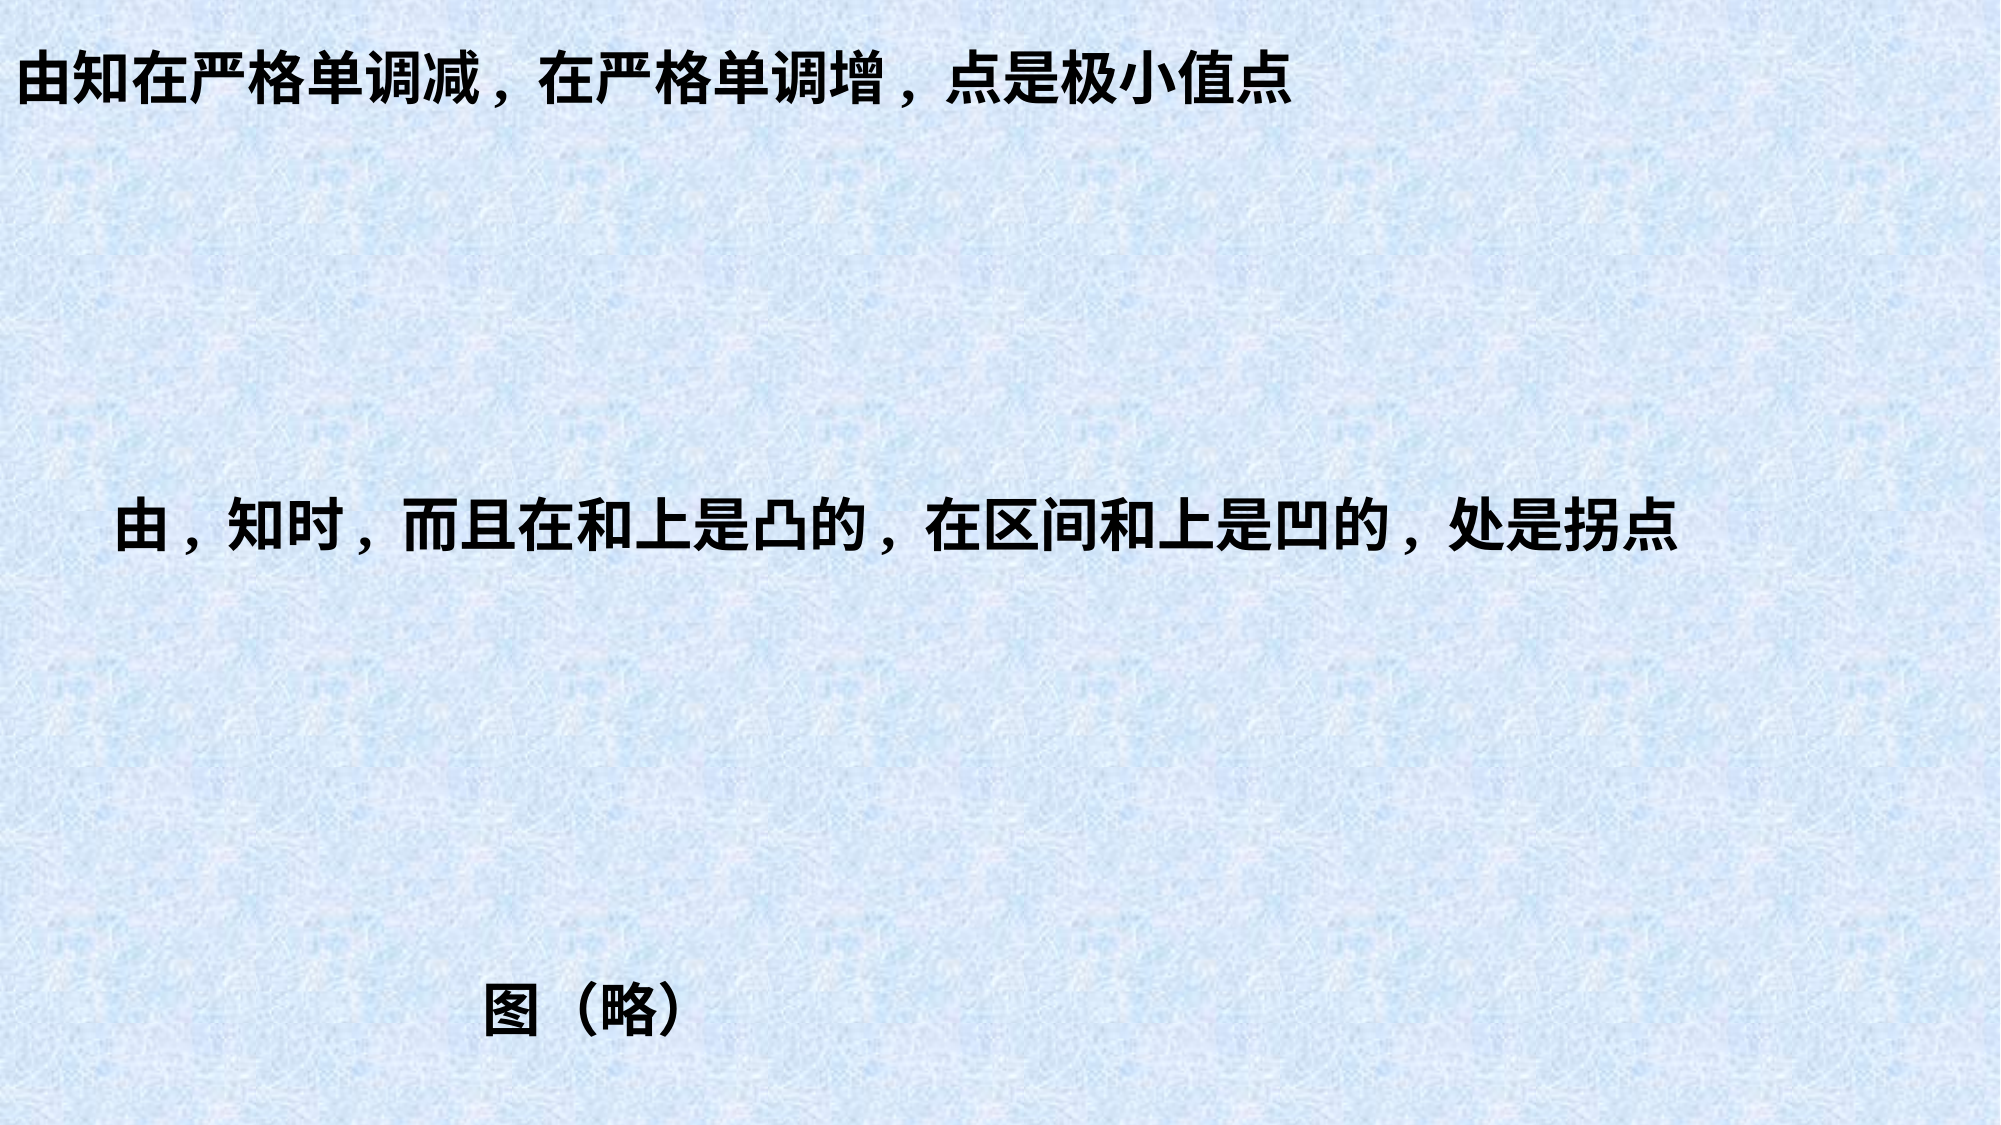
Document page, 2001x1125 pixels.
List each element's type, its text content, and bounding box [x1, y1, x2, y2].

text_box 图（略） [468, 965, 882, 1051]
picture [0, 0, 2001, 1125]
